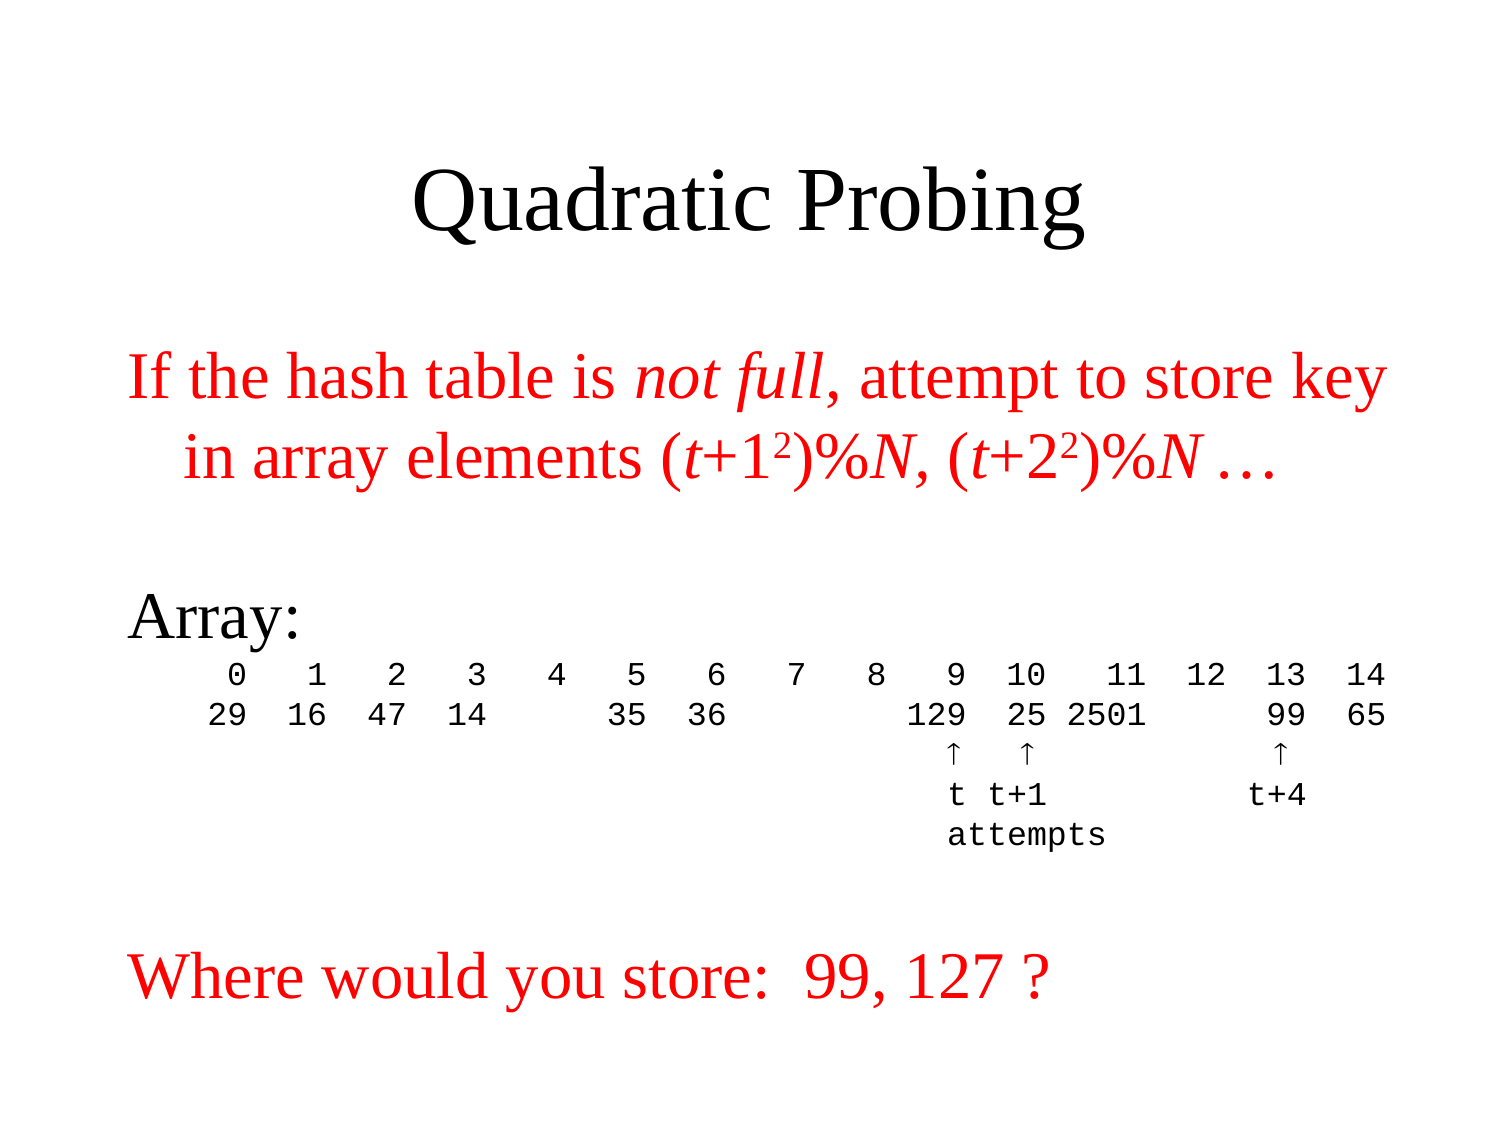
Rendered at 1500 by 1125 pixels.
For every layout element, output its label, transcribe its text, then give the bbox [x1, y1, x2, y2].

text_box If the hash table is not full, attempt to store key in array elements (t+12)%N, (t+22)%N … Array: 0 1 2 3 4 5 6 7 8 9 10 11 12 13 14 29 16 47 14 35 36 129 25 2501 99 65    t t+1 t+4 attempts Where would you store: 99, 127 ? [112, 324, 1450, 1000]
text_box Quadratic Probing [112, 99, 1388, 288]
